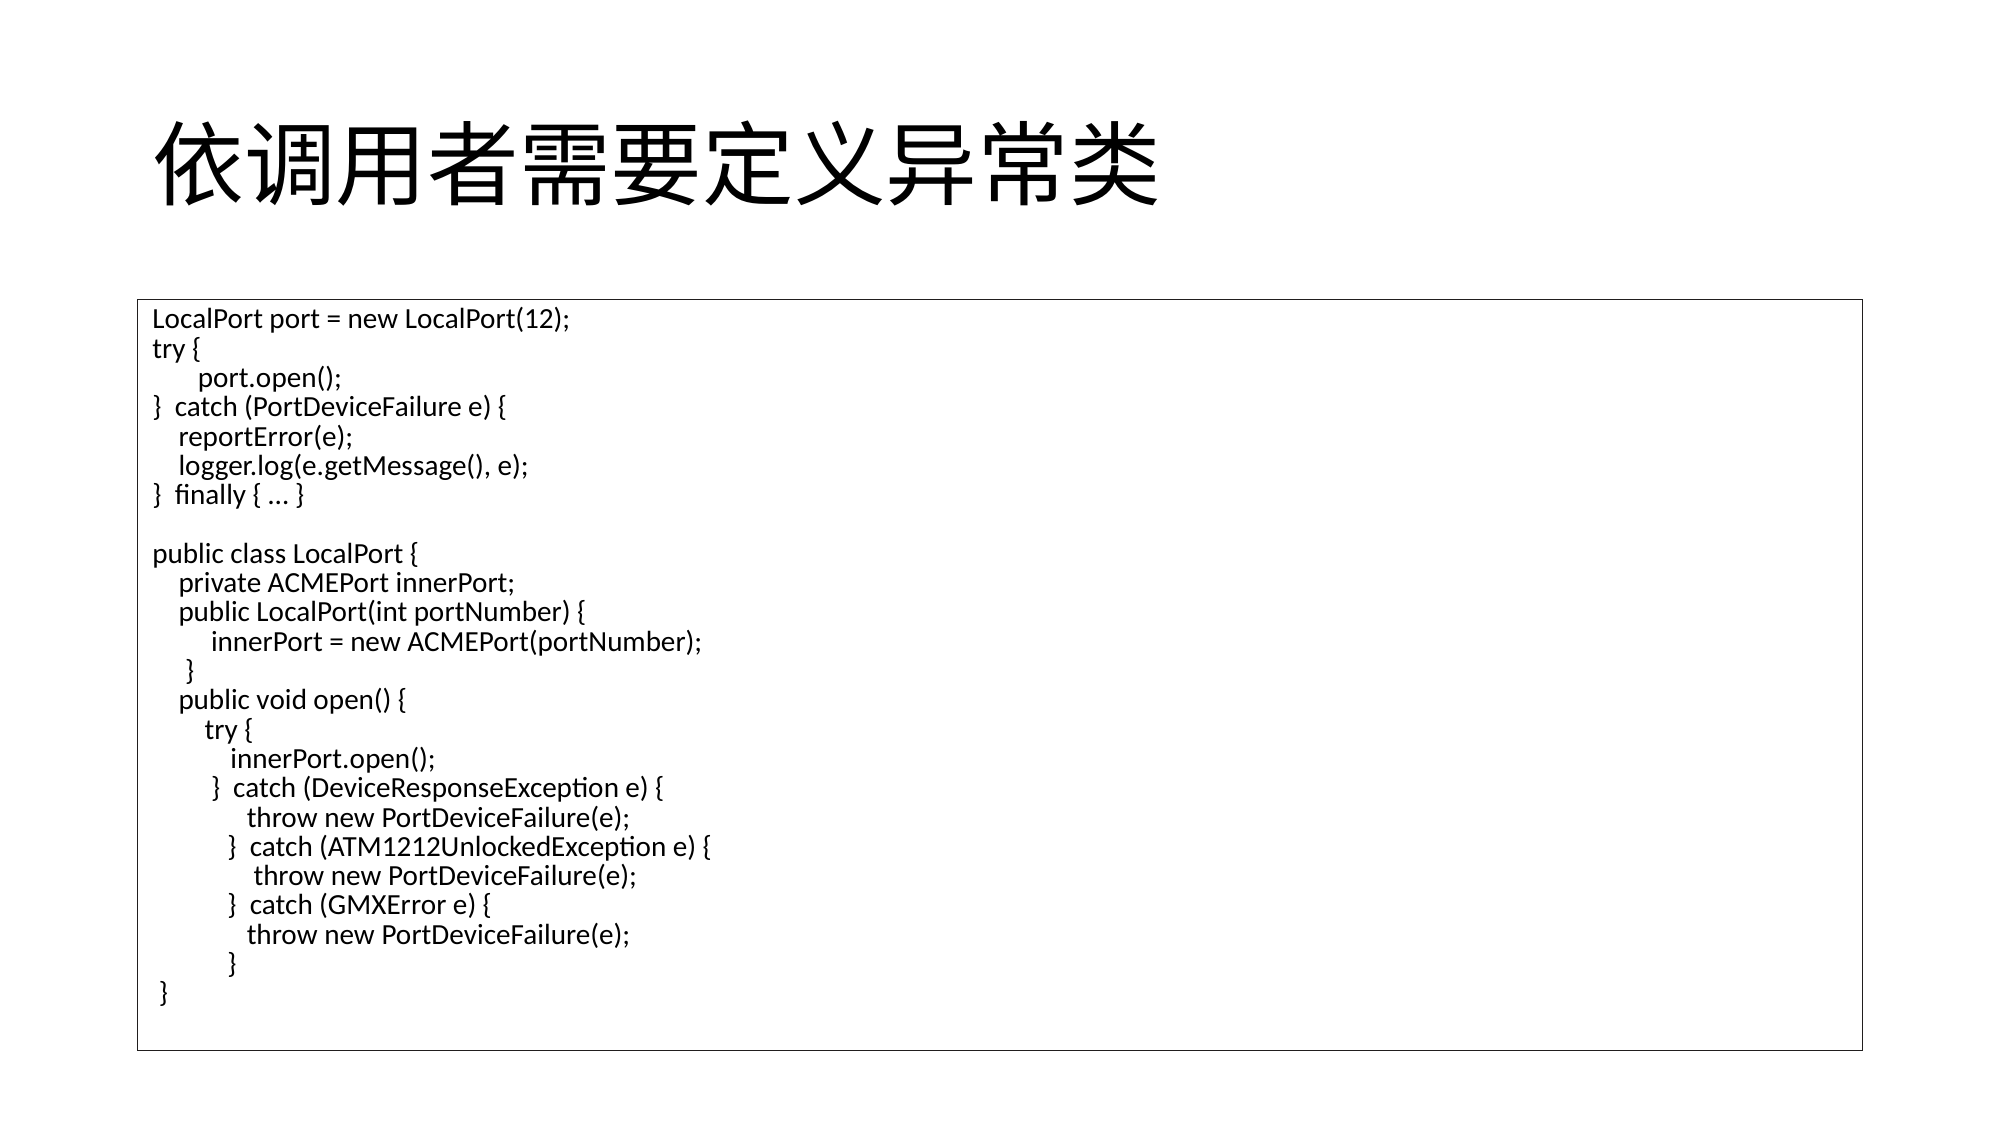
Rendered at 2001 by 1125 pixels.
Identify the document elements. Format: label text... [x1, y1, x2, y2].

title 依调用者需要定义异常类 [137, 59, 1863, 278]
table_header LocalPort port = new LocalPort(12); try { port.open(); } catch (PortDeviceFailure e) { reportError(e); logger.log(e.getMessage(), e); } finally { … } public class LocalPort { private ACMEPort innerPort; public LocalPort(int portNumber) { innerPort = new ACMEPort(portNumber); } public void open() { try { innerPort.open(); } catch (DeviceResponseException e) { throw new PortDeviceFailure(e); } catch (ATM1212UnlockedException e) { throw new PortDeviceFailure(e); } catch (GMXError e) { throw new PortDeviceFailure(e); } } [138, 300, 1862, 1050]
